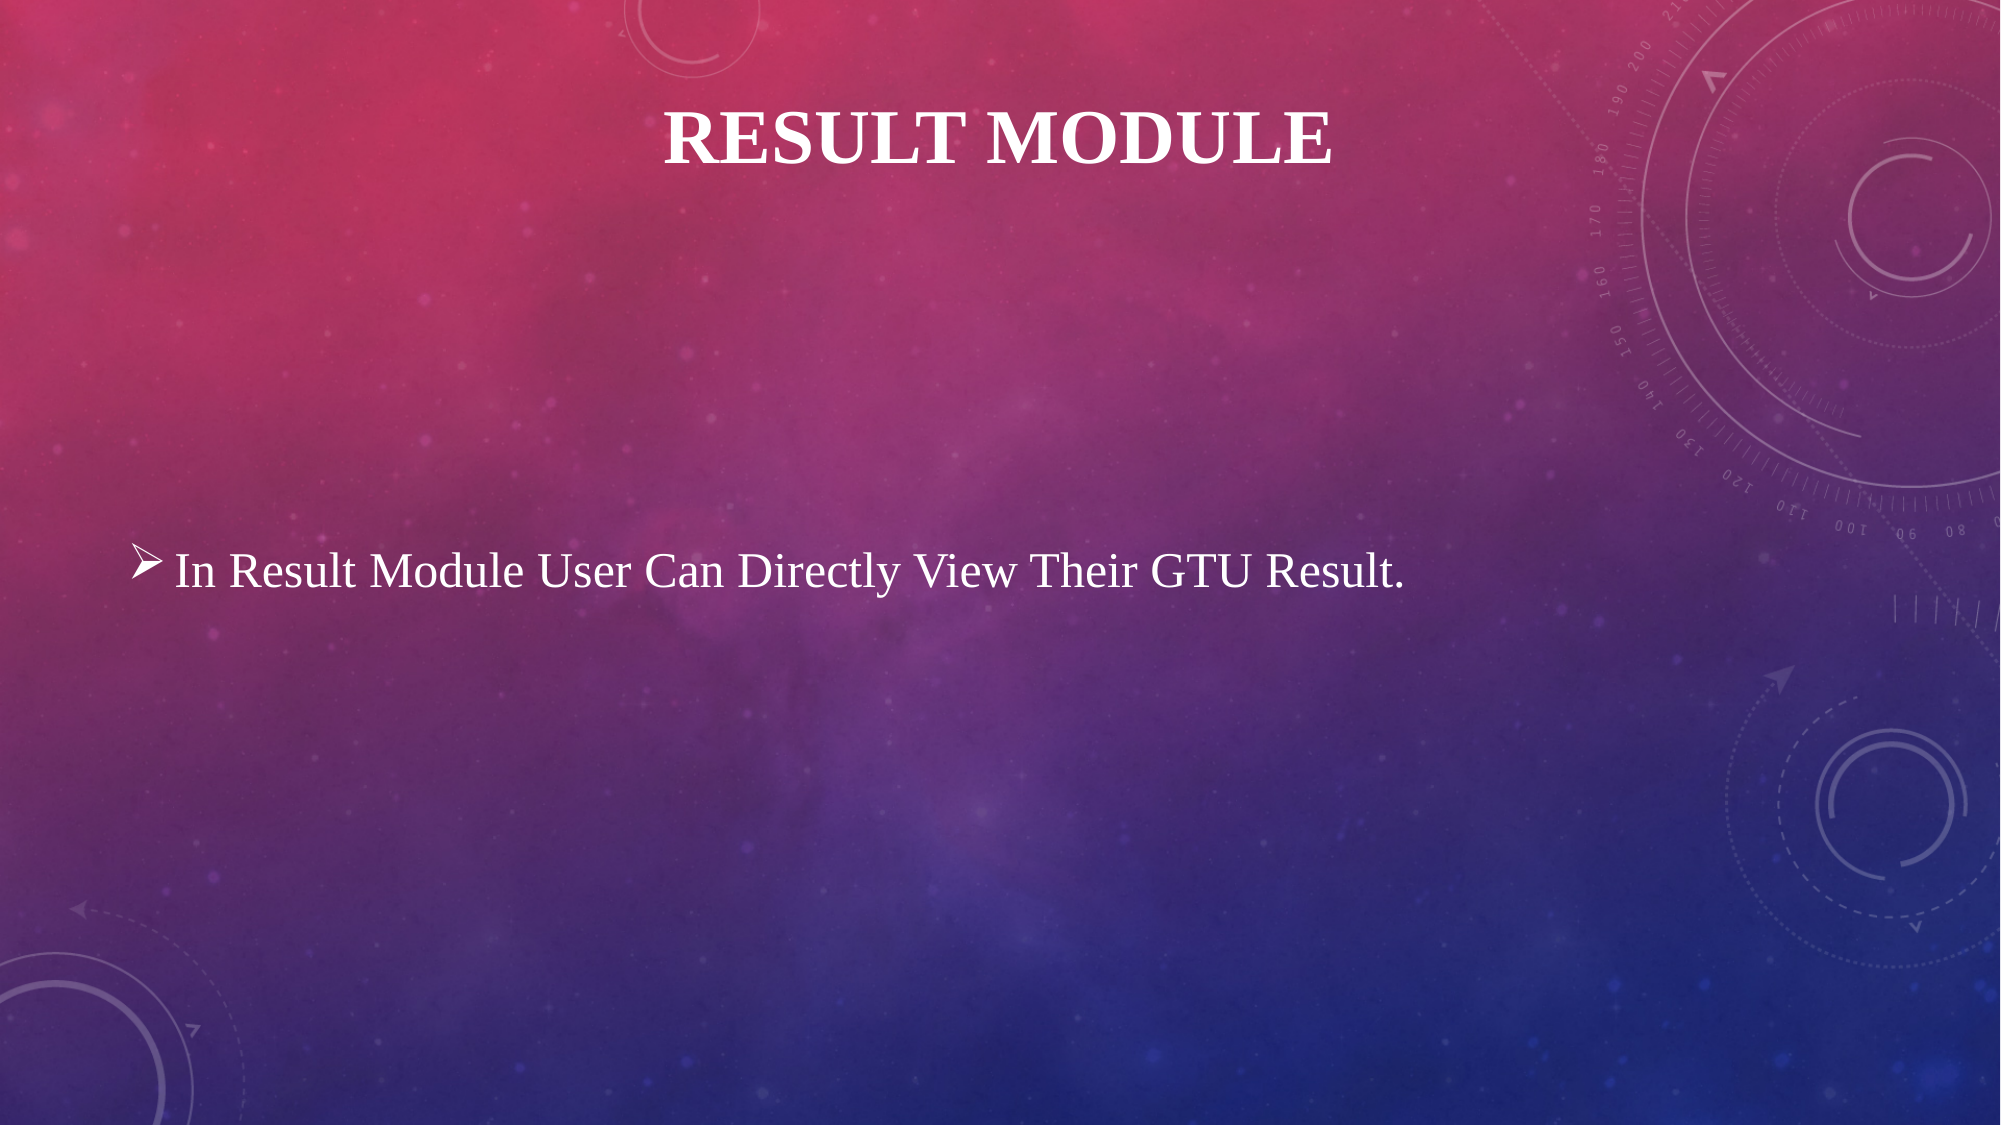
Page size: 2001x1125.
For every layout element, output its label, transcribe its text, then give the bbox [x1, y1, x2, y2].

list In Result Module User Can Directly View Their GTU Result. [112, 368, 1888, 950]
title result MODULE [112, 87, 1888, 281]
picture [0, 0, 2001, 1125]
